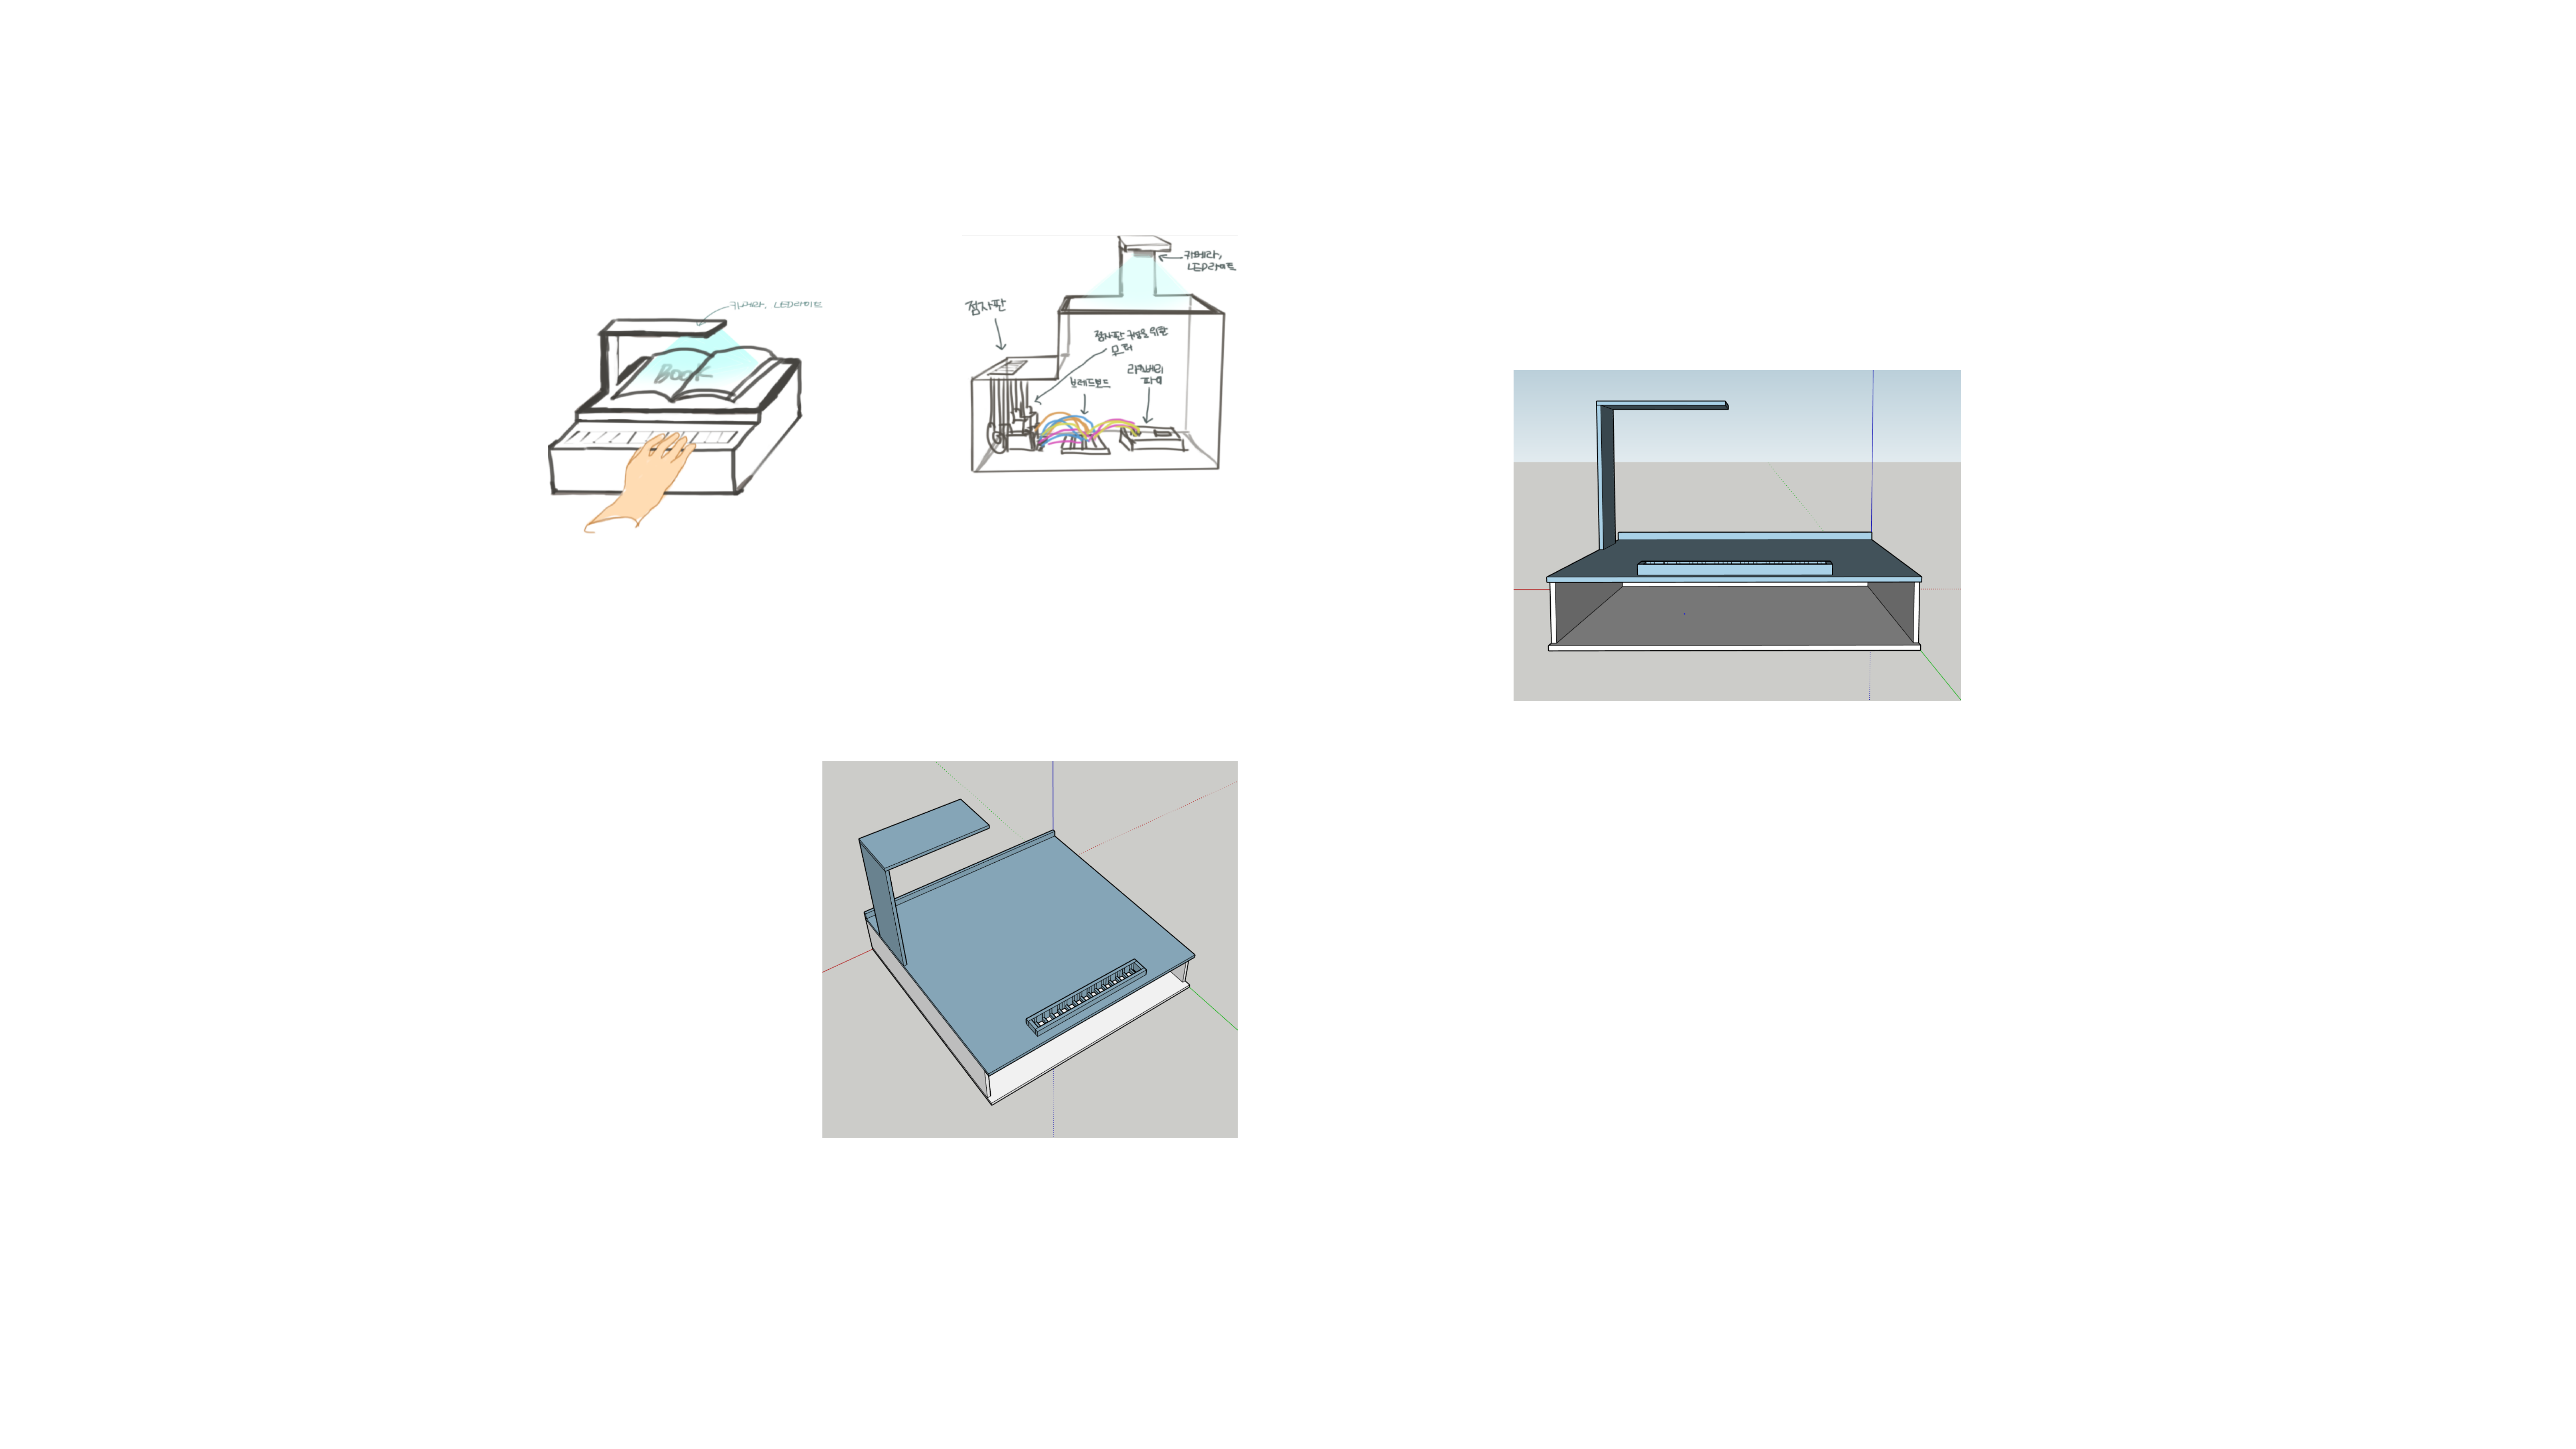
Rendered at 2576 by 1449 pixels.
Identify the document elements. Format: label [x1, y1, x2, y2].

picture [548, 302, 823, 536]
picture [962, 236, 1238, 473]
picture [822, 761, 1238, 1138]
picture [1513, 370, 1961, 701]
